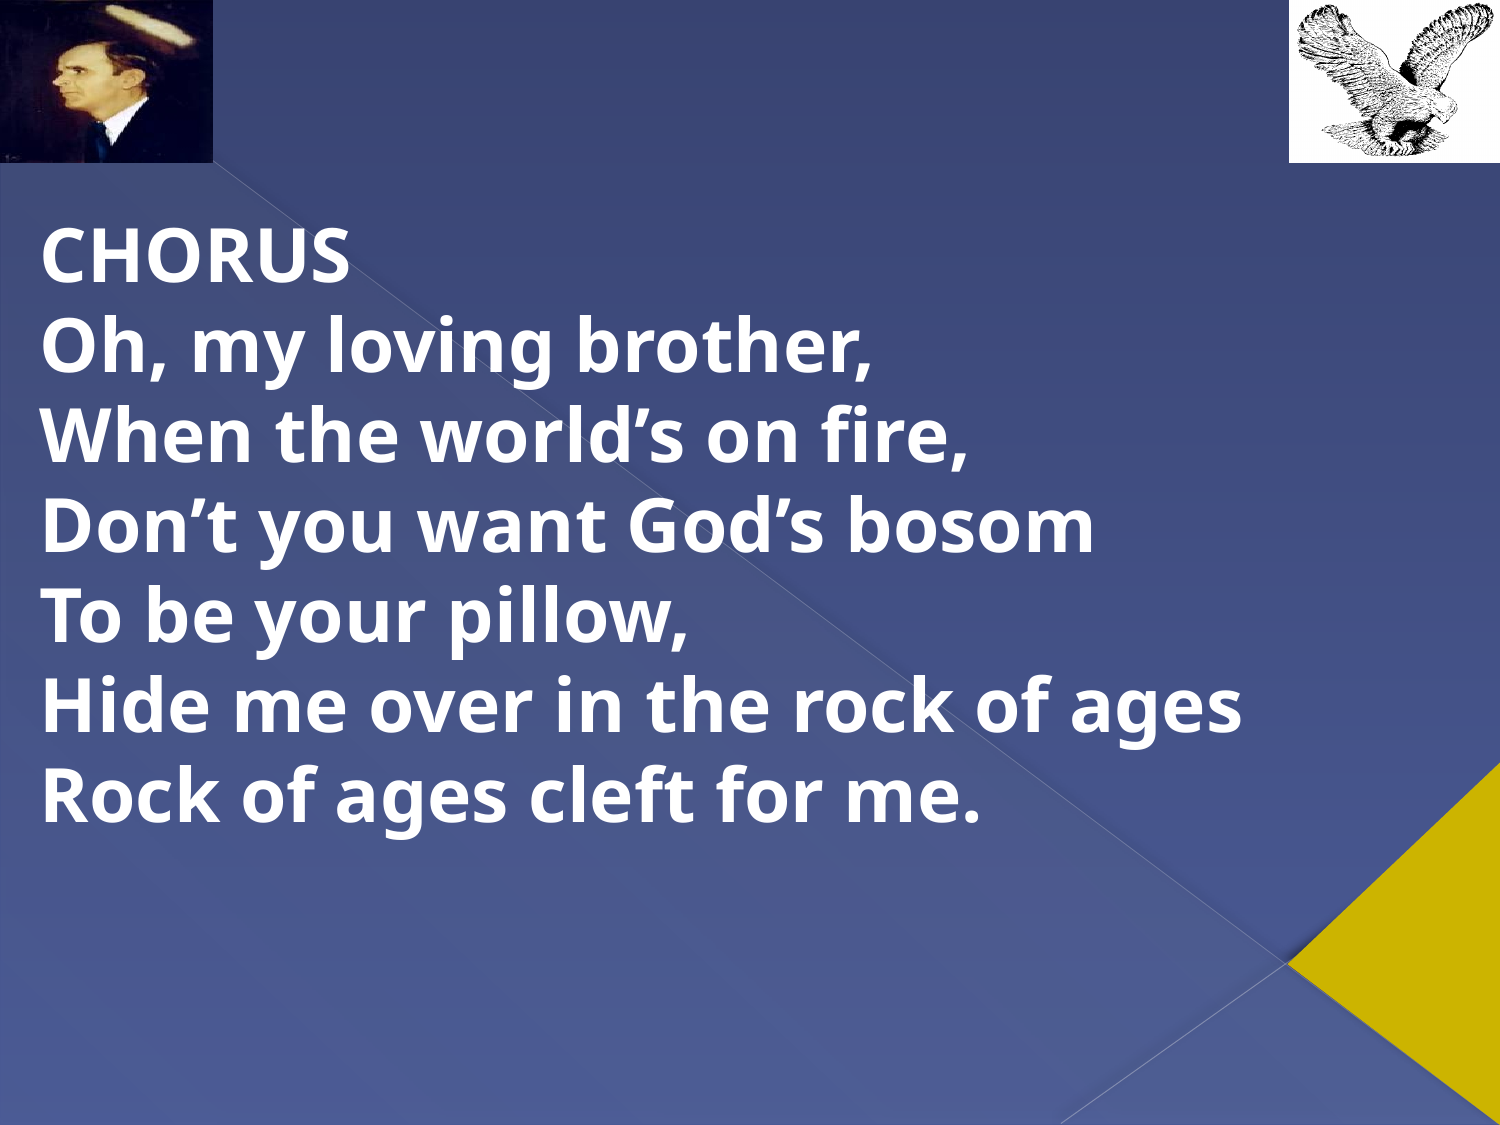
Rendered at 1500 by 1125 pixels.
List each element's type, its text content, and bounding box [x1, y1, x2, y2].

picture [0, 0, 213, 163]
text_box CHORUS Oh, my loving brother, When the world’s on fire, Don’t you want God’s bosom To be your pillow, Hide me over in the rock of ages Rock of ages cleft for me. [24, 199, 1500, 845]
picture [1288, 0, 1500, 163]
text_box [1285, 845, 1500, 1125]
